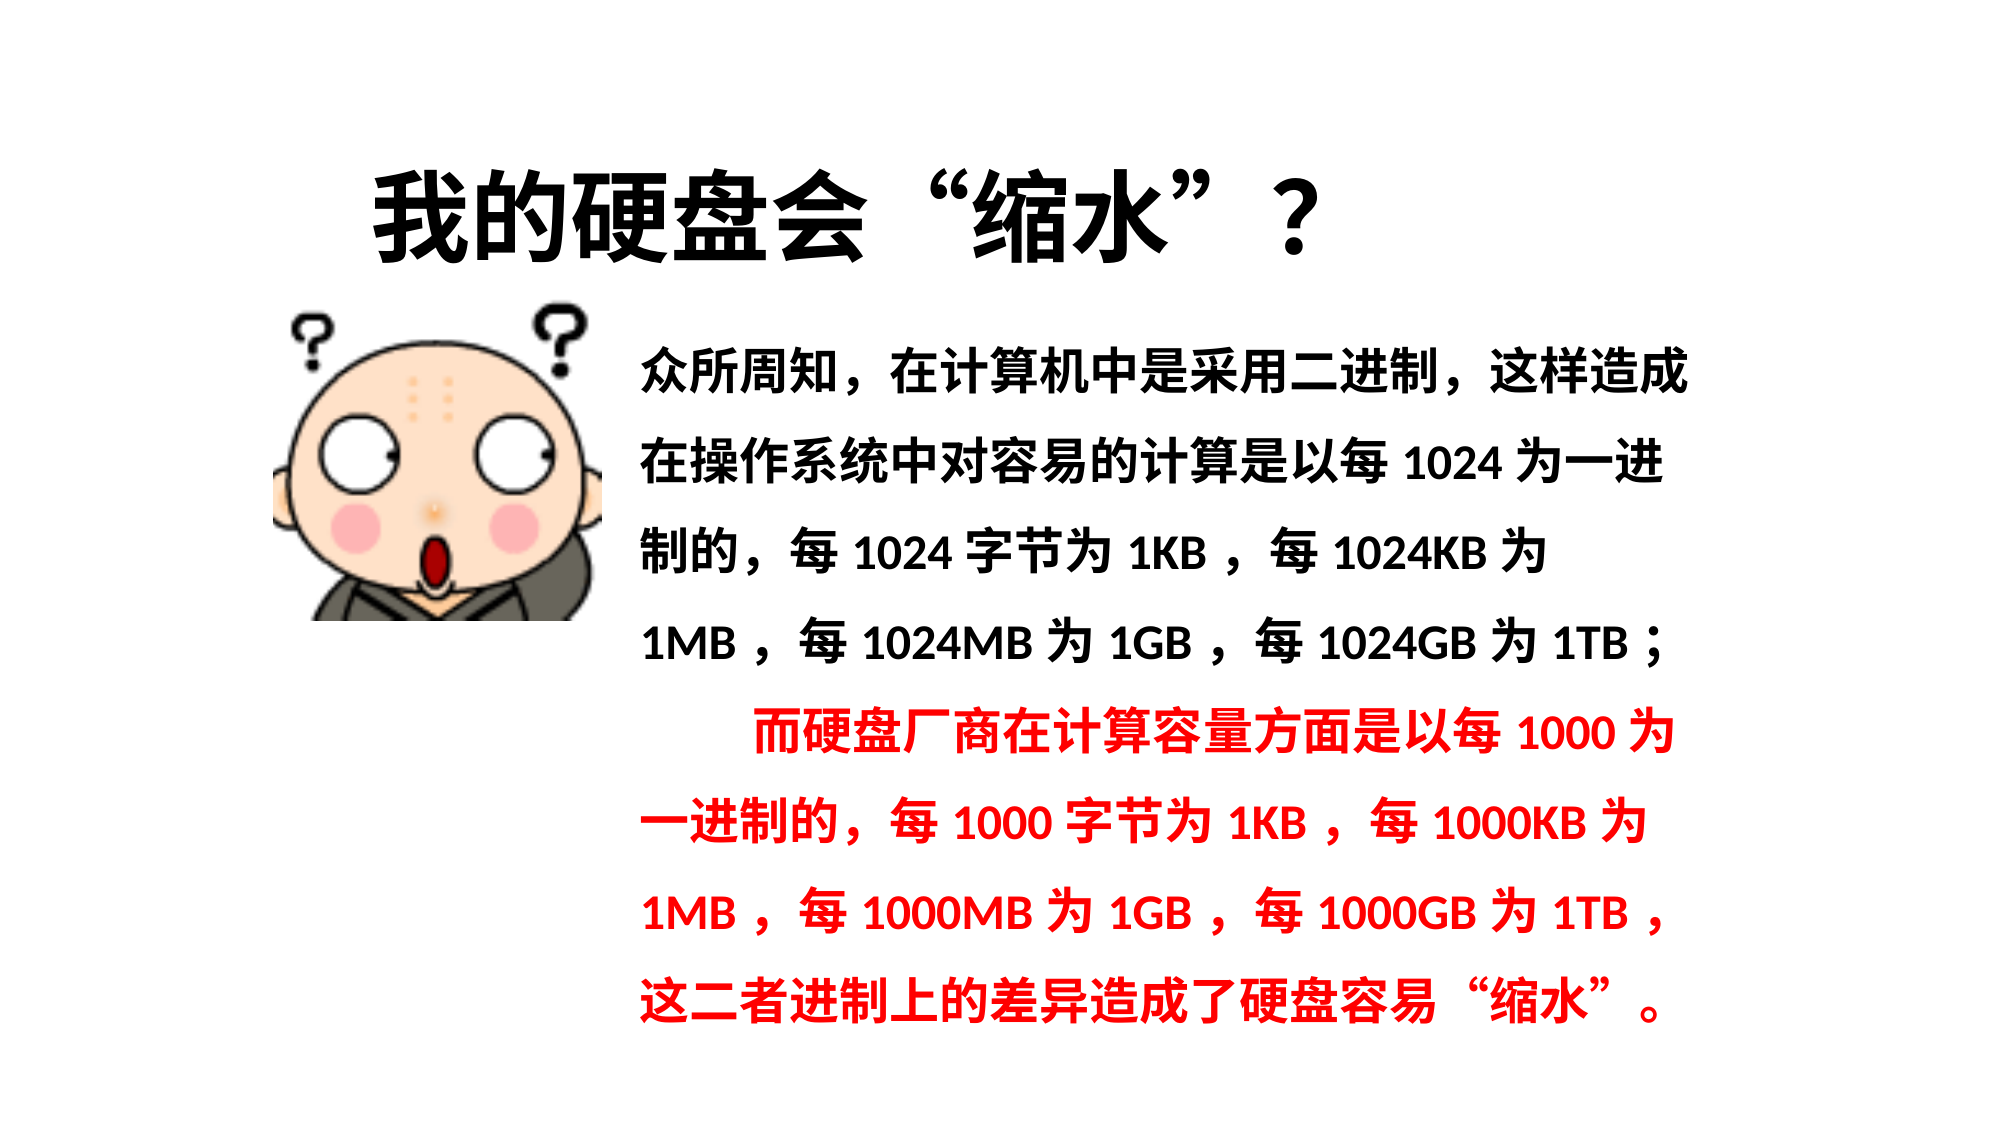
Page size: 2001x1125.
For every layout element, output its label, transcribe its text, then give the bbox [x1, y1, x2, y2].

title 我的硬盘会“缩水”？ [355, 128, 1706, 317]
picture [273, 292, 602, 621]
text_box 众所周知，在计算机中是采用二进制，这样造成在操作系统中对容易的计算是以每1024为一进制的，每1024字节为1KB，每1024KB为1MB，每1024MB为1GB，每1024GB为1TB； 而硬盘厂商在计算容量方面是以每1000为一进制的，每1000字节为1KB，每1000KB为1MB，每1000MB为1GB，每1000GB为1TB，这二者进制上的差异造成了硬盘容易“缩水”。 [624, 302, 1715, 1038]
